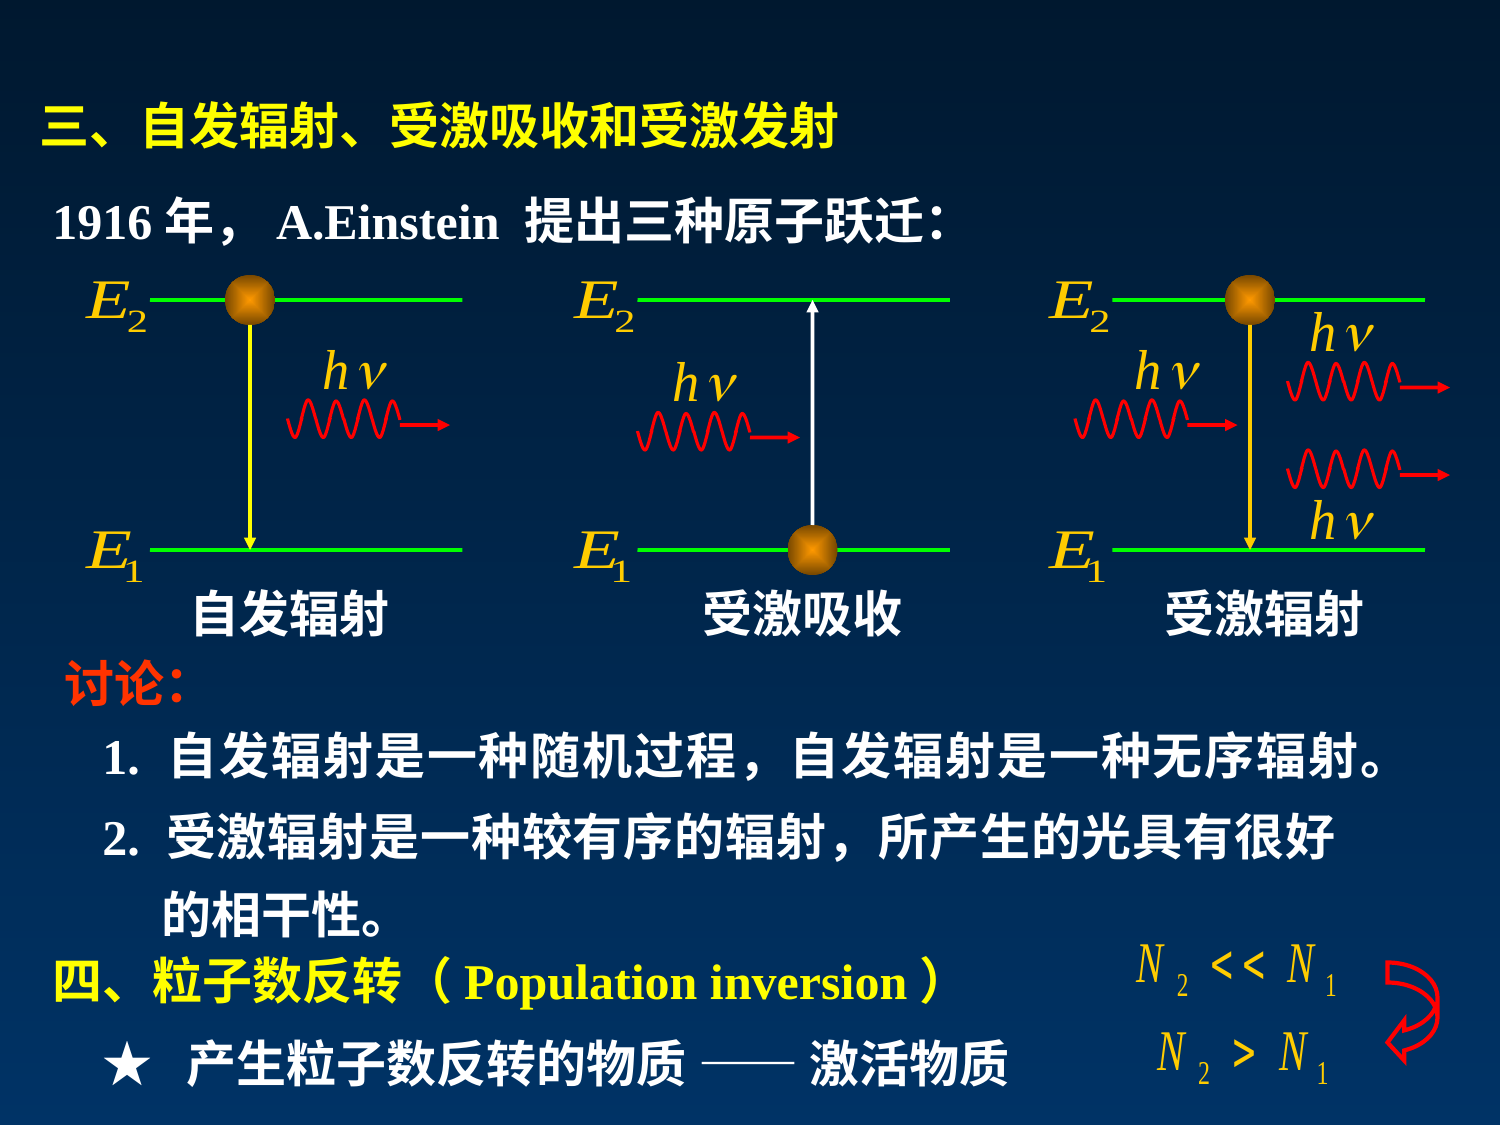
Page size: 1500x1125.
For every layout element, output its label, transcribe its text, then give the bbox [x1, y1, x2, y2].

text_box 1. 自发辐射是一种随机过程，自发辐射是一种无序辐射。 [87, 712, 1375, 858]
text_box 1916年，A.Einstein 提出三种原子跃迁： [37, 177, 1325, 263]
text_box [287, 399, 451, 438]
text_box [1074, 399, 1238, 438]
text_box 自发辐射 [174, 574, 525, 650]
text_box 受激辐射 [1149, 574, 1500, 650]
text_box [562, 262, 951, 589]
text_box [1387, 962, 1438, 1061]
text_box 受激吸收 [687, 574, 1038, 650]
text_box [74, 262, 463, 589]
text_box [312, 337, 406, 401]
text_box 三、自发辐射、受激吸收和受激发射 [24, 87, 1013, 163]
text_box 讨论： [50, 640, 463, 726]
text_box ★ 产生粒子数反转的物质 —— 激活物质 [87, 1024, 1325, 1100]
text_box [637, 412, 801, 451]
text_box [1037, 262, 1426, 589]
text_box 四、粒子数反转（Population inversion） [37, 937, 1142, 1023]
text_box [1287, 449, 1451, 488]
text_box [662, 349, 756, 413]
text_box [1145, 1012, 1339, 1091]
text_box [1287, 362, 1451, 401]
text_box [1299, 299, 1393, 363]
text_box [1124, 924, 1345, 1004]
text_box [1124, 337, 1218, 401]
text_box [1299, 487, 1393, 551]
text_box 2. 受激辐射是一种较有序的辐射，所产生的光具有很好的相干性。 [87, 774, 1350, 937]
